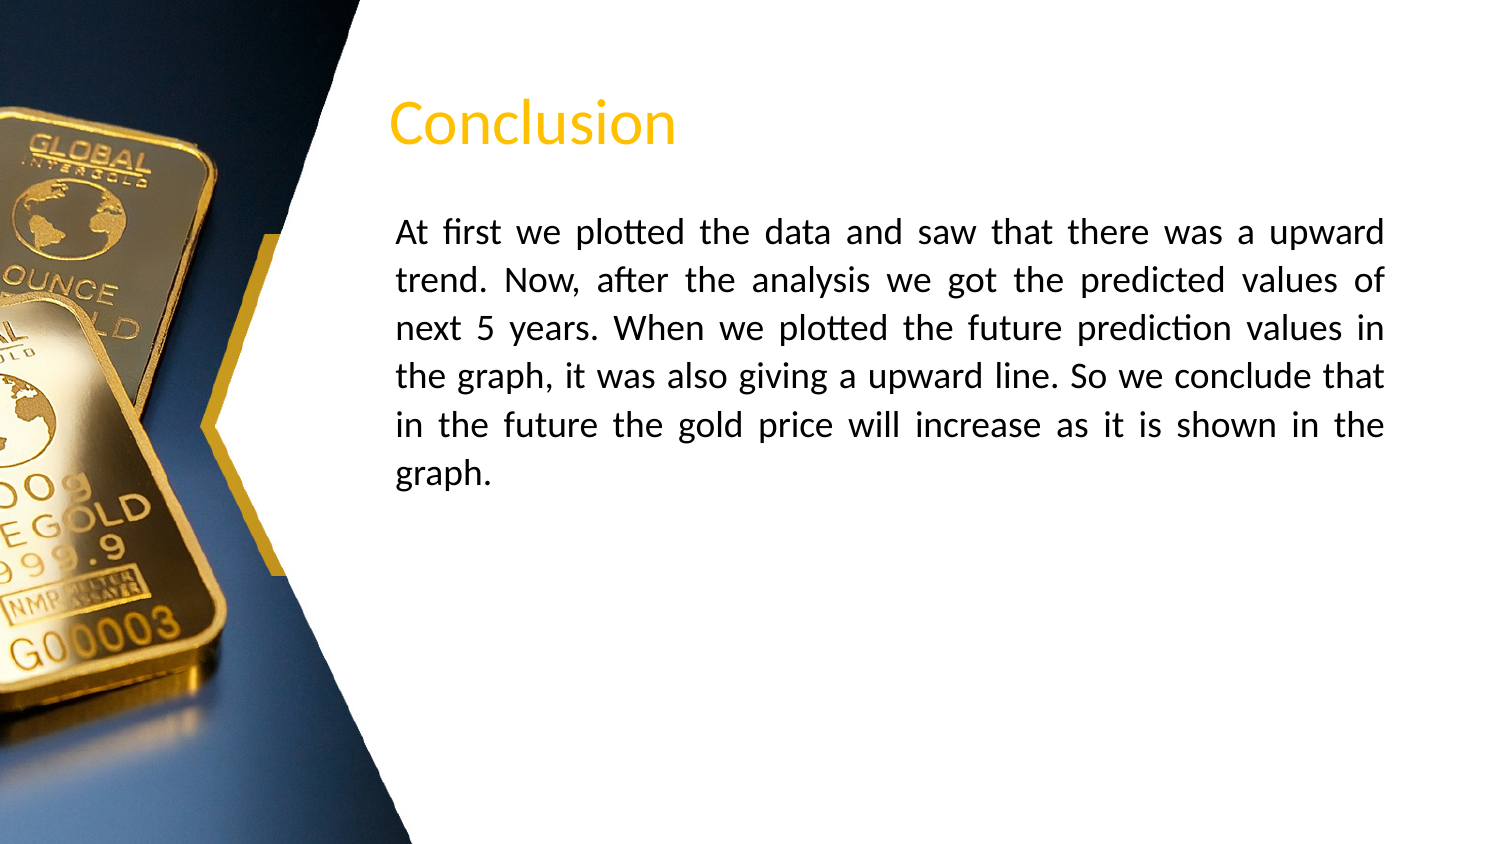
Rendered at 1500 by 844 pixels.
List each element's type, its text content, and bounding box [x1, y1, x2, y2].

list At first we plotted the data and saw that there was a upward trend. Now, after the analysis we got the predicted values of next 5 years. When we plotted the future prediction values in the graph, it was also giving a upward line. So we conclude that in the future the gold price will increase as it is shown in the graph. [324, 196, 1402, 748]
title Conclusion [374, 71, 1402, 166]
picture [0, 0, 1500, 844]
